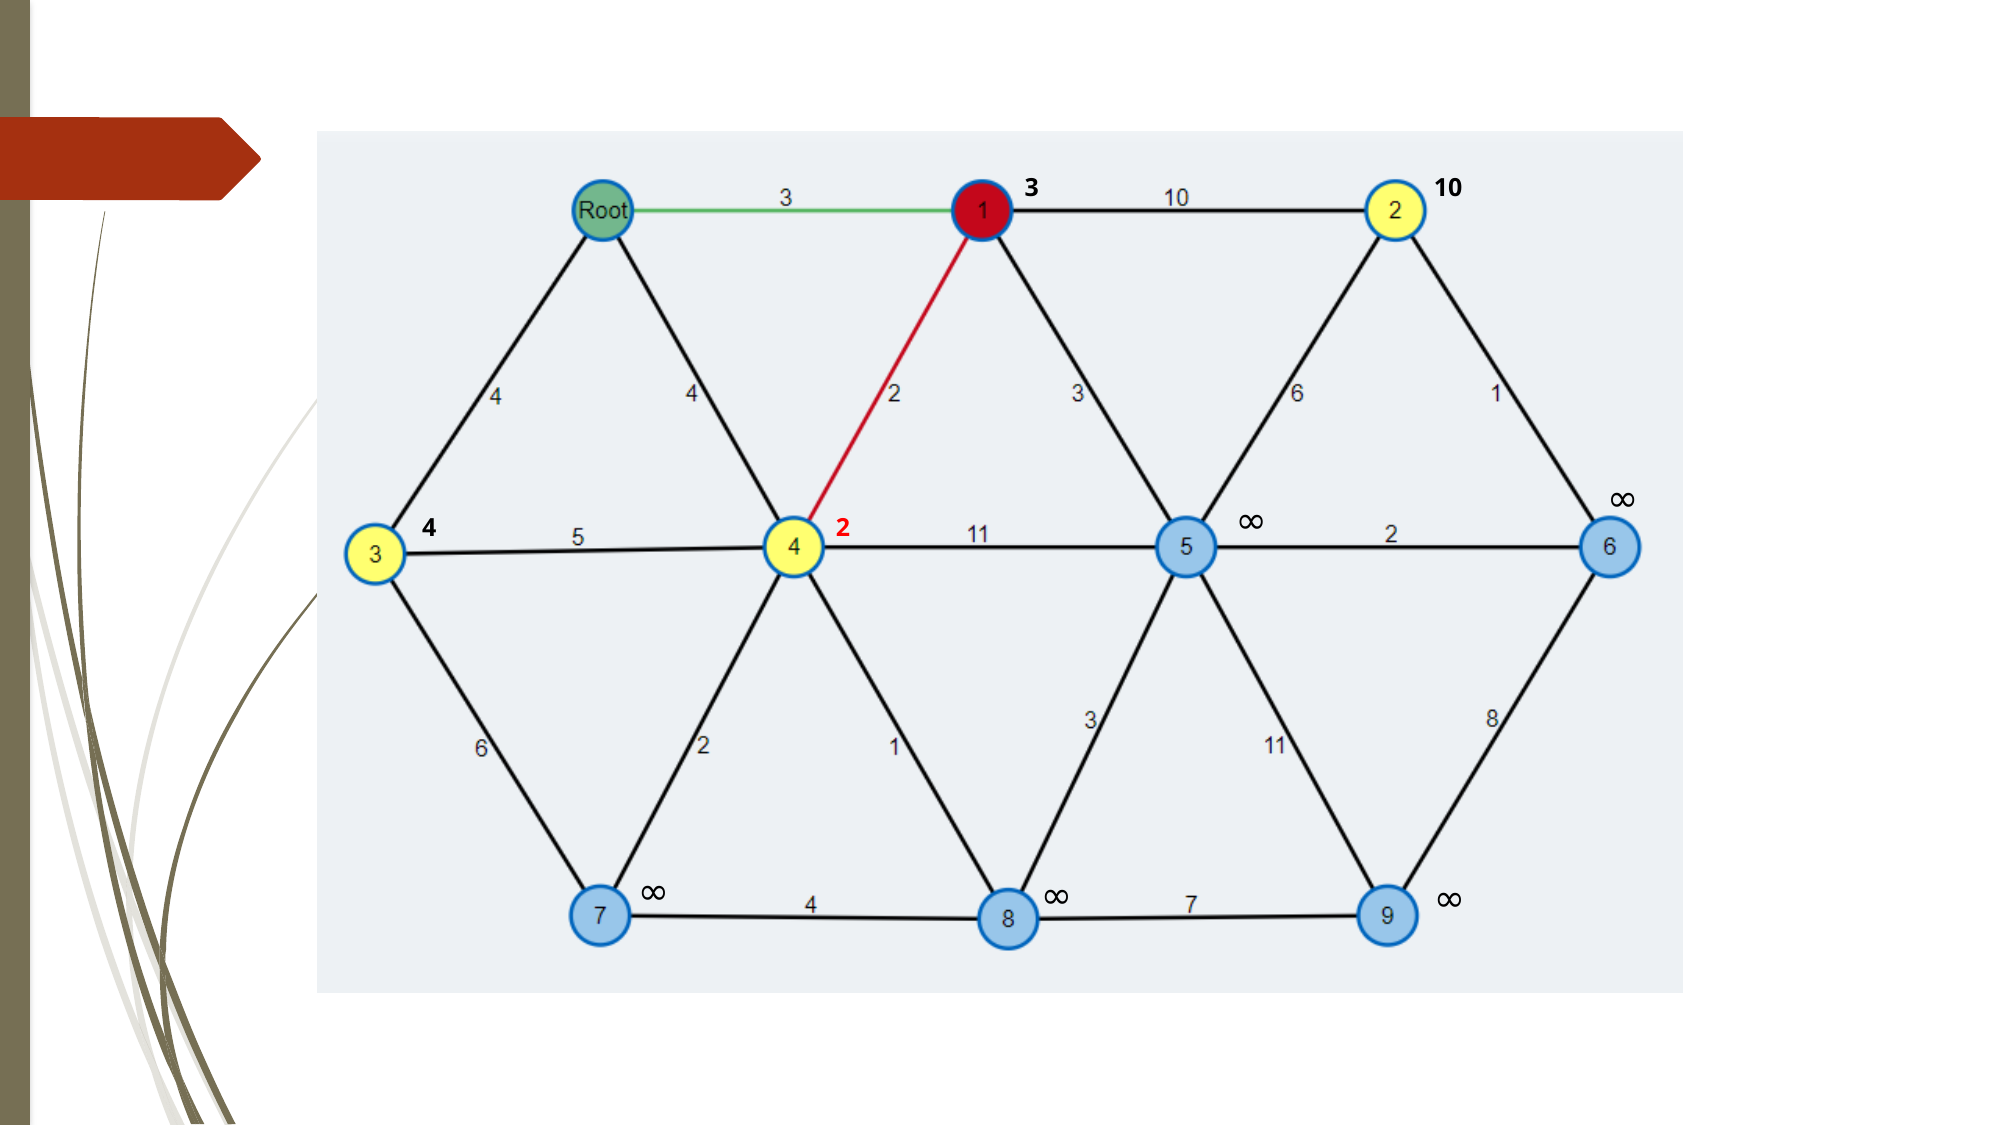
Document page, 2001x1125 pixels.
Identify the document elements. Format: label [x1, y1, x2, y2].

picture [316, 131, 1684, 994]
